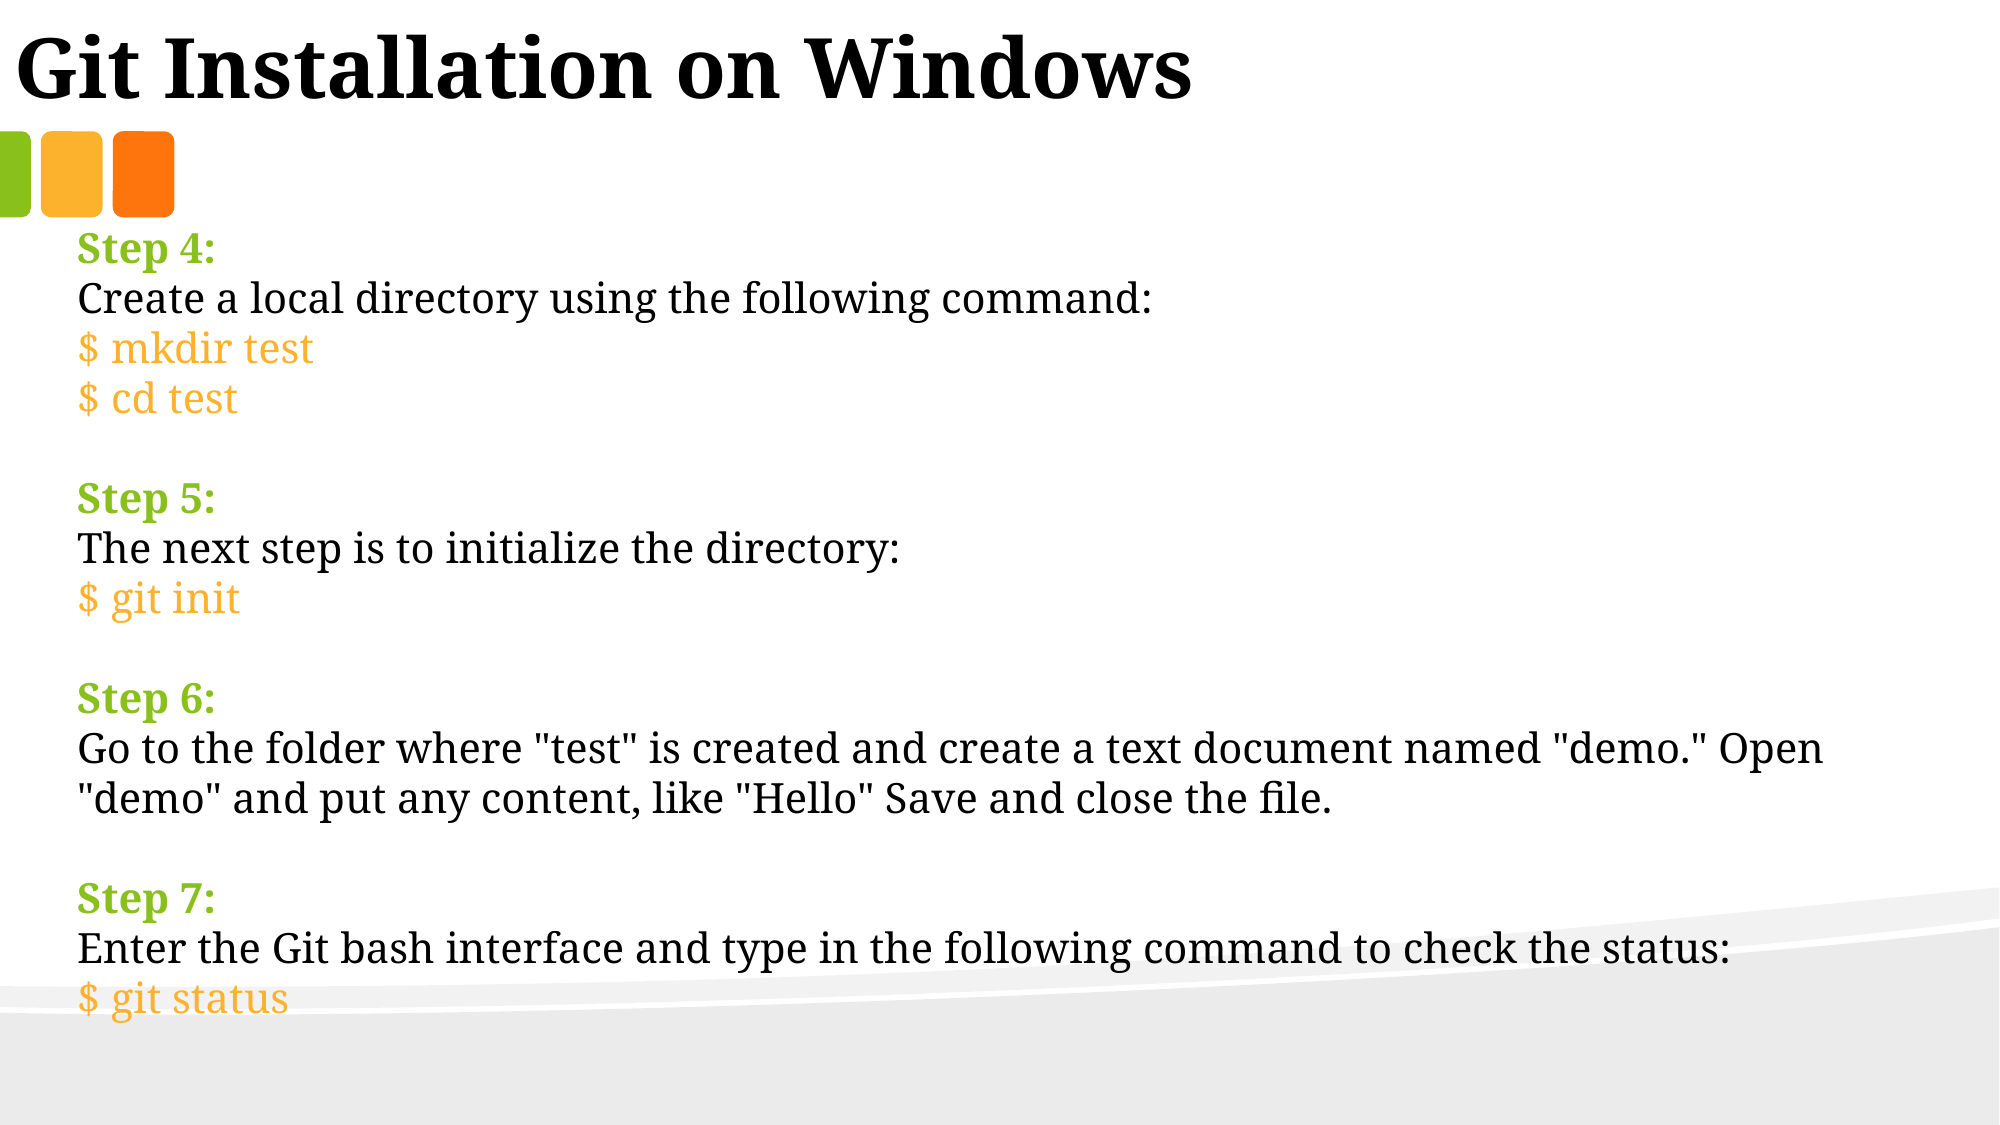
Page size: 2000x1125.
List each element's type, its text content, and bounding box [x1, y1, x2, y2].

text_box Git Installation on Windows [0, 0, 1551, 125]
text_box Step 4: Create a local directory using the following command: $ mkdir test $ cd test Step 5: The next step is to initialize the directory: $ git init Step 6: Go to the folder where "test" is created and create a text document named "demo." Open "demo" and put any content, like "Hello" Save and close the file. Step 7: Enter the Git bash interface and type in the following command to check the status: $ git status [62, 214, 1888, 1030]
